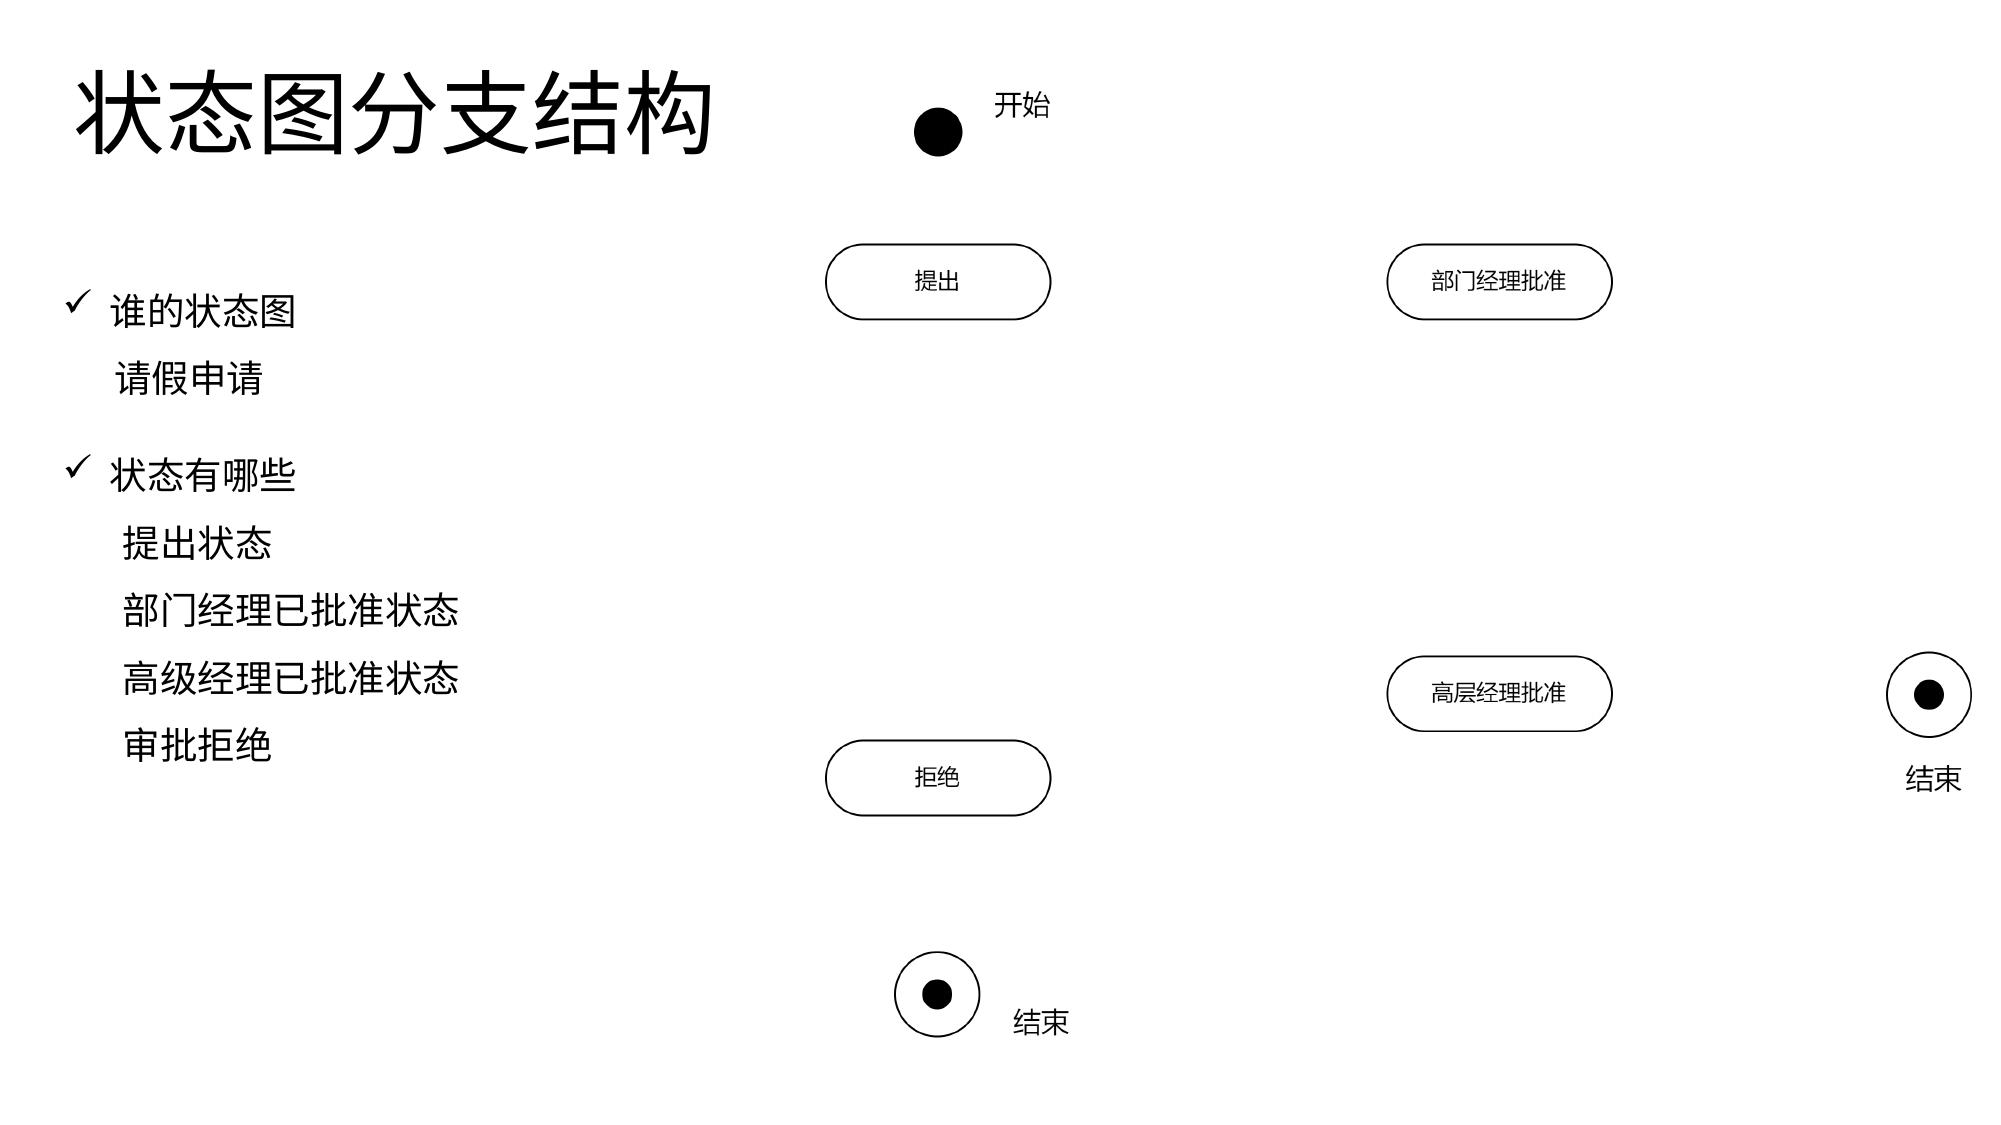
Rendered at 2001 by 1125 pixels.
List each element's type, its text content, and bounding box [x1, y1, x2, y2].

picture [806, 56, 2000, 1069]
title 状态图分支结构 [59, 36, 1784, 199]
text_box 状态有哪些 提出状态 部门经理已批准状态 高级经理已批准状态 审批拒绝 [47, 422, 589, 775]
text_box 谁的状态图 请假申请 [47, 257, 570, 408]
